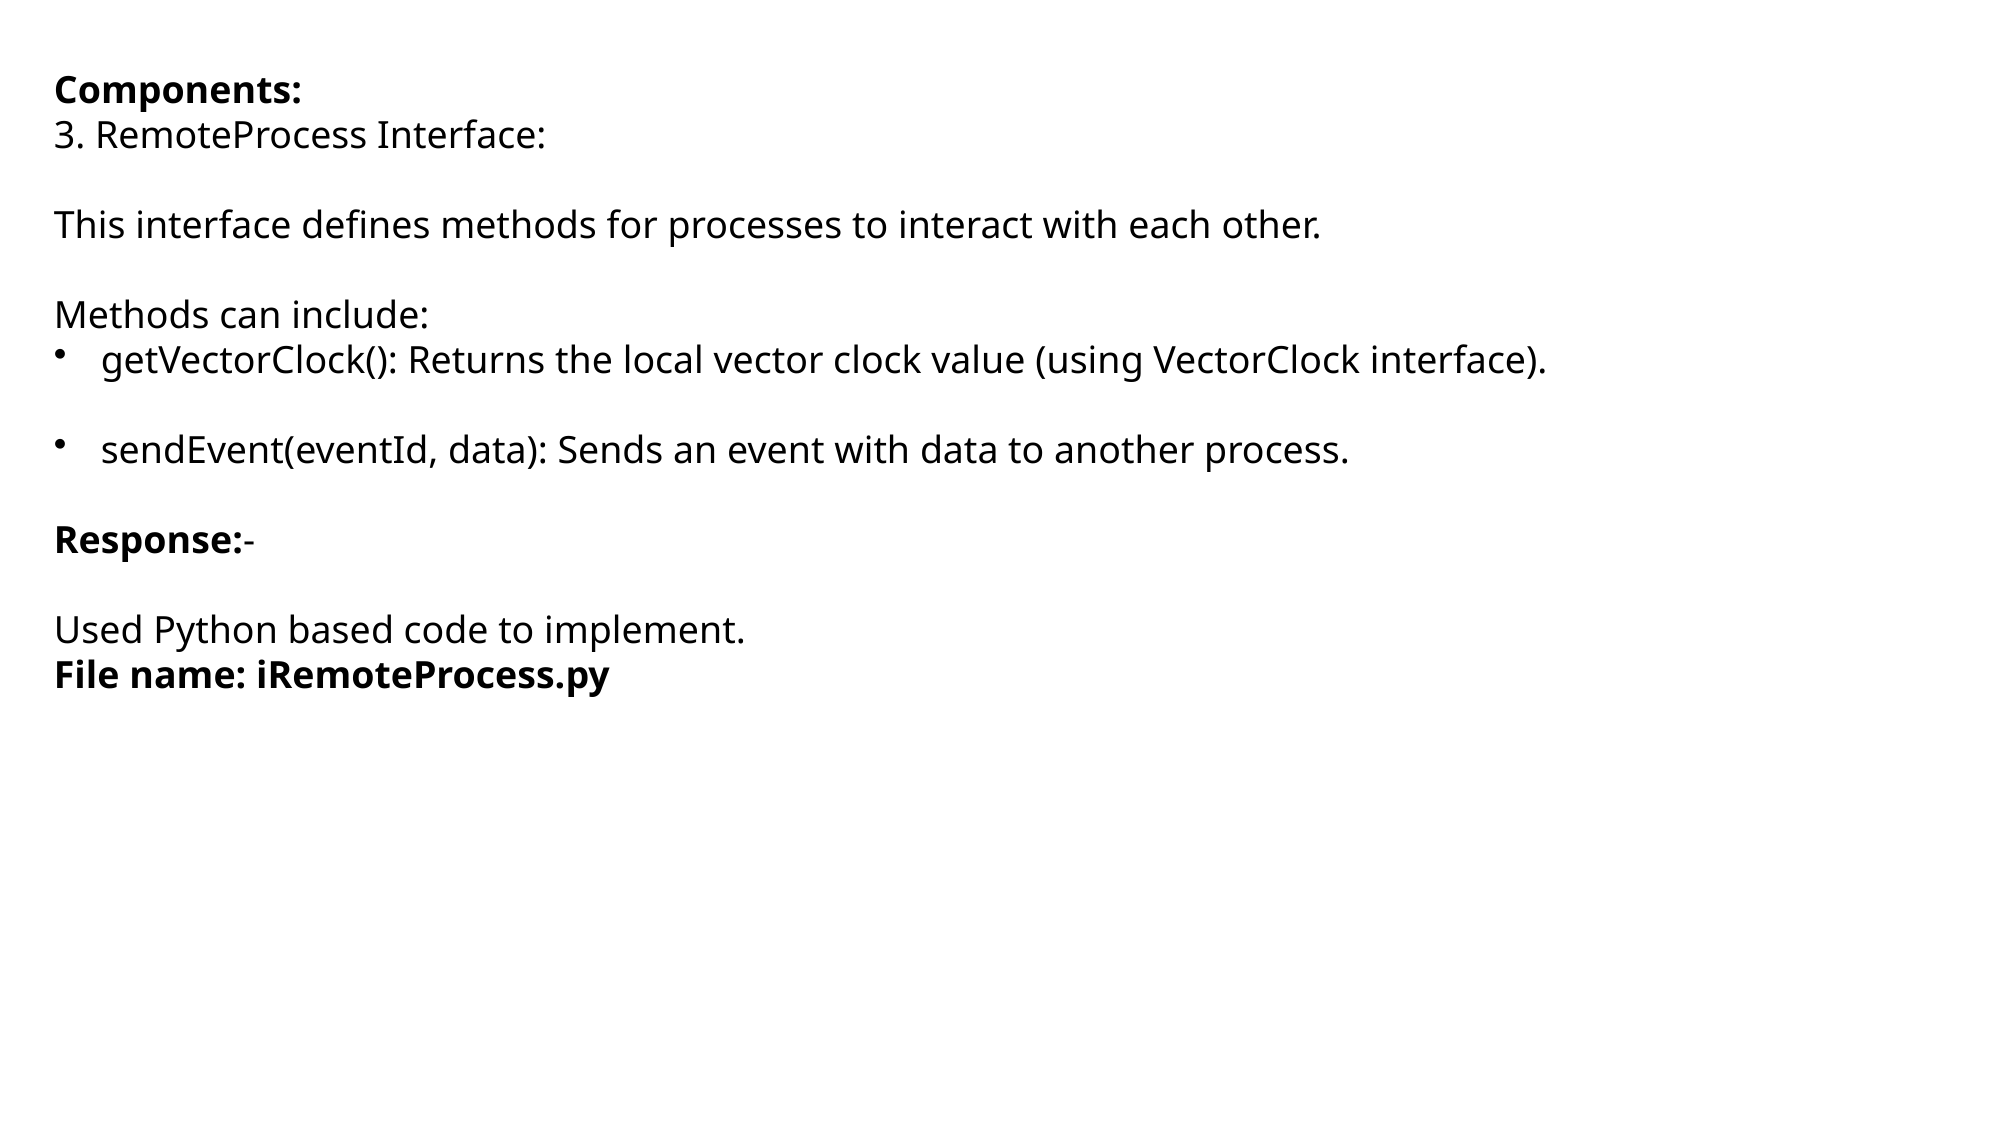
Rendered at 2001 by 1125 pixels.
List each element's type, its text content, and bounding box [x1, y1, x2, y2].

text_box Components: 3. RemoteProcess Interface: This interface defines methods for processes to interact with each other. Methods can include: getVectorClock(): Returns the local vector clock value (using VectorClock interface). sendEvent(eventId, data): Sends an event with data to another process. Response:- Used Python based code to implement. File name: iRemoteProcess.py [39, 58, 1772, 884]
